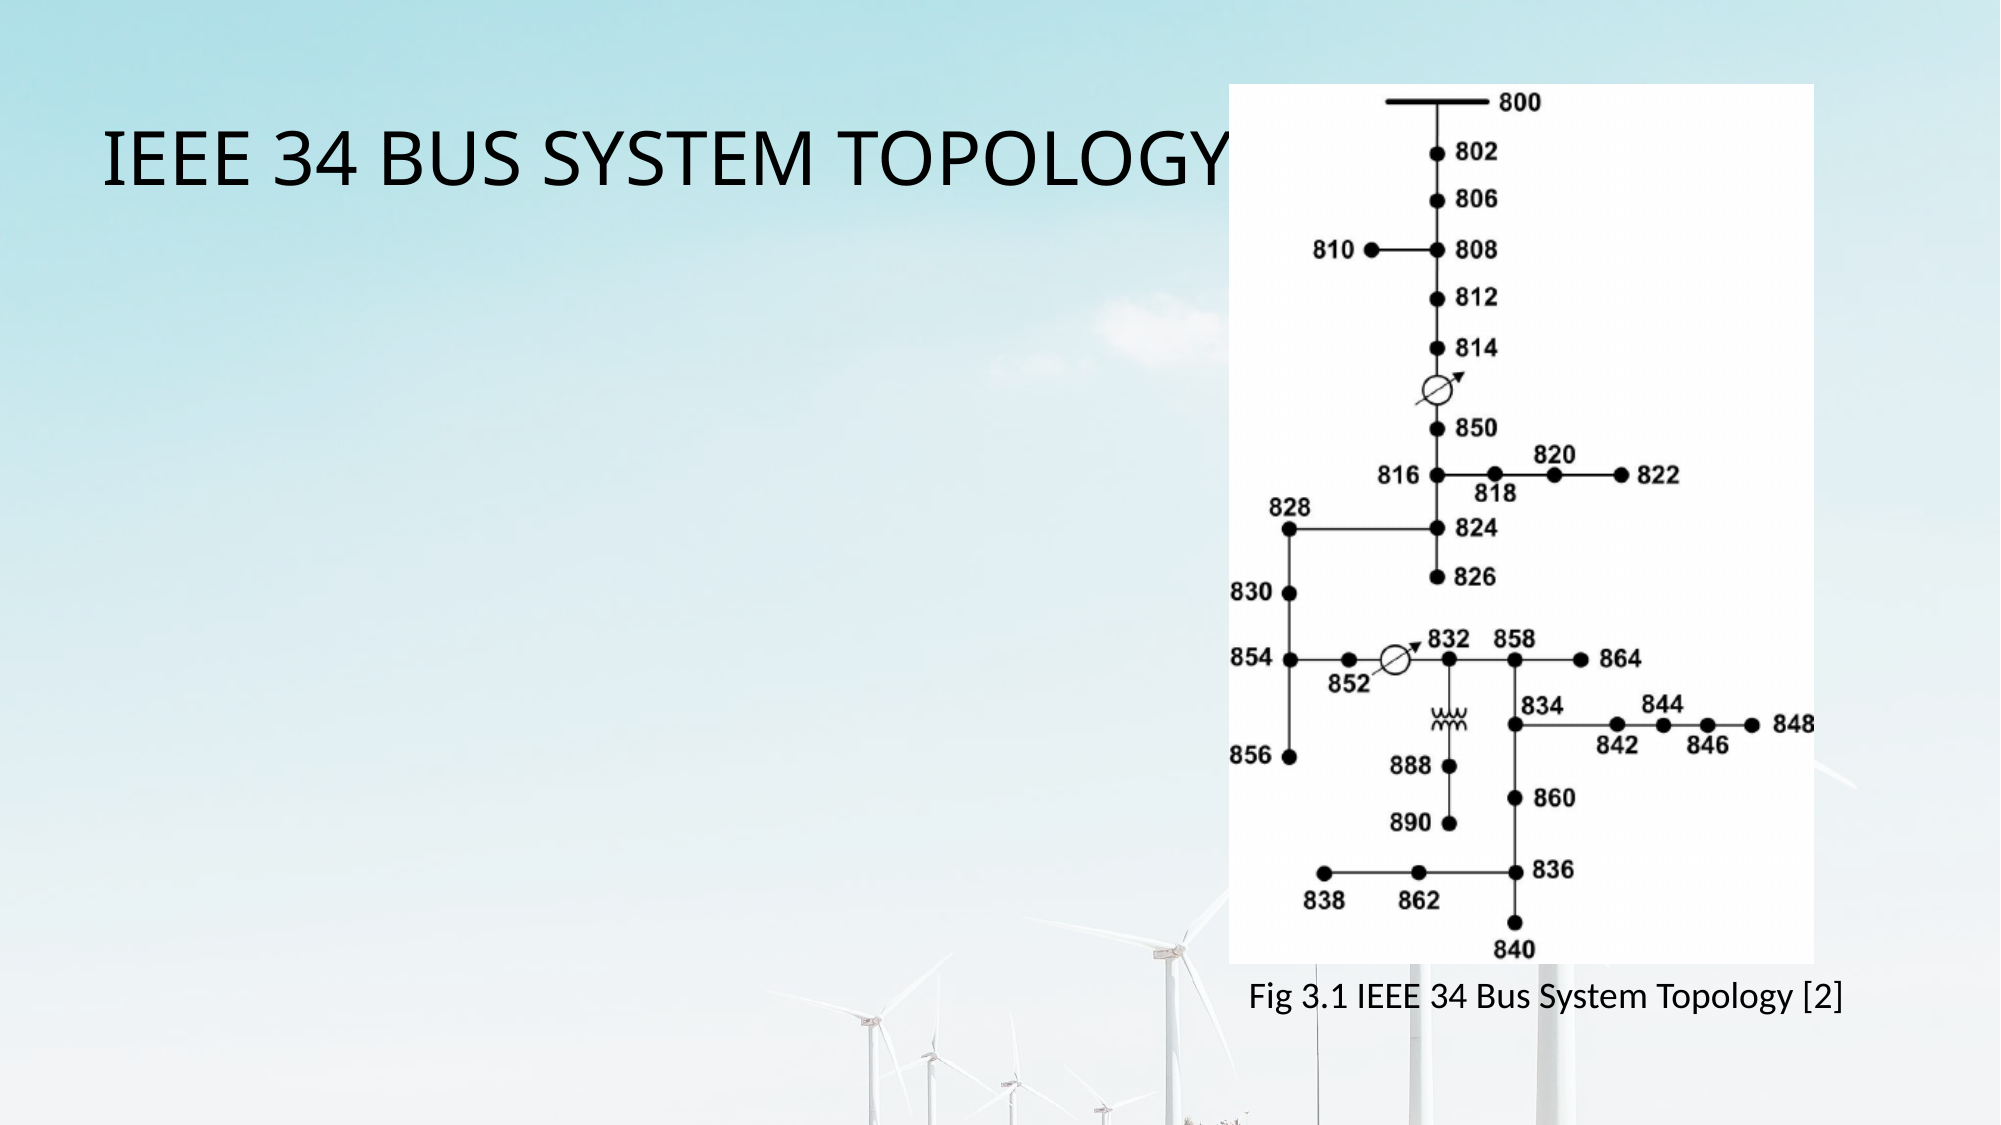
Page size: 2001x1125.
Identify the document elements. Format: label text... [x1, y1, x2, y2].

text_box IEEE 34 BUS SYSTEM TOPOLOGY [87, 103, 1229, 208]
picture [1229, 84, 1814, 964]
text_box Fig 3.1 IEEE 34 Bus System Topology [2] [1234, 963, 1860, 1024]
